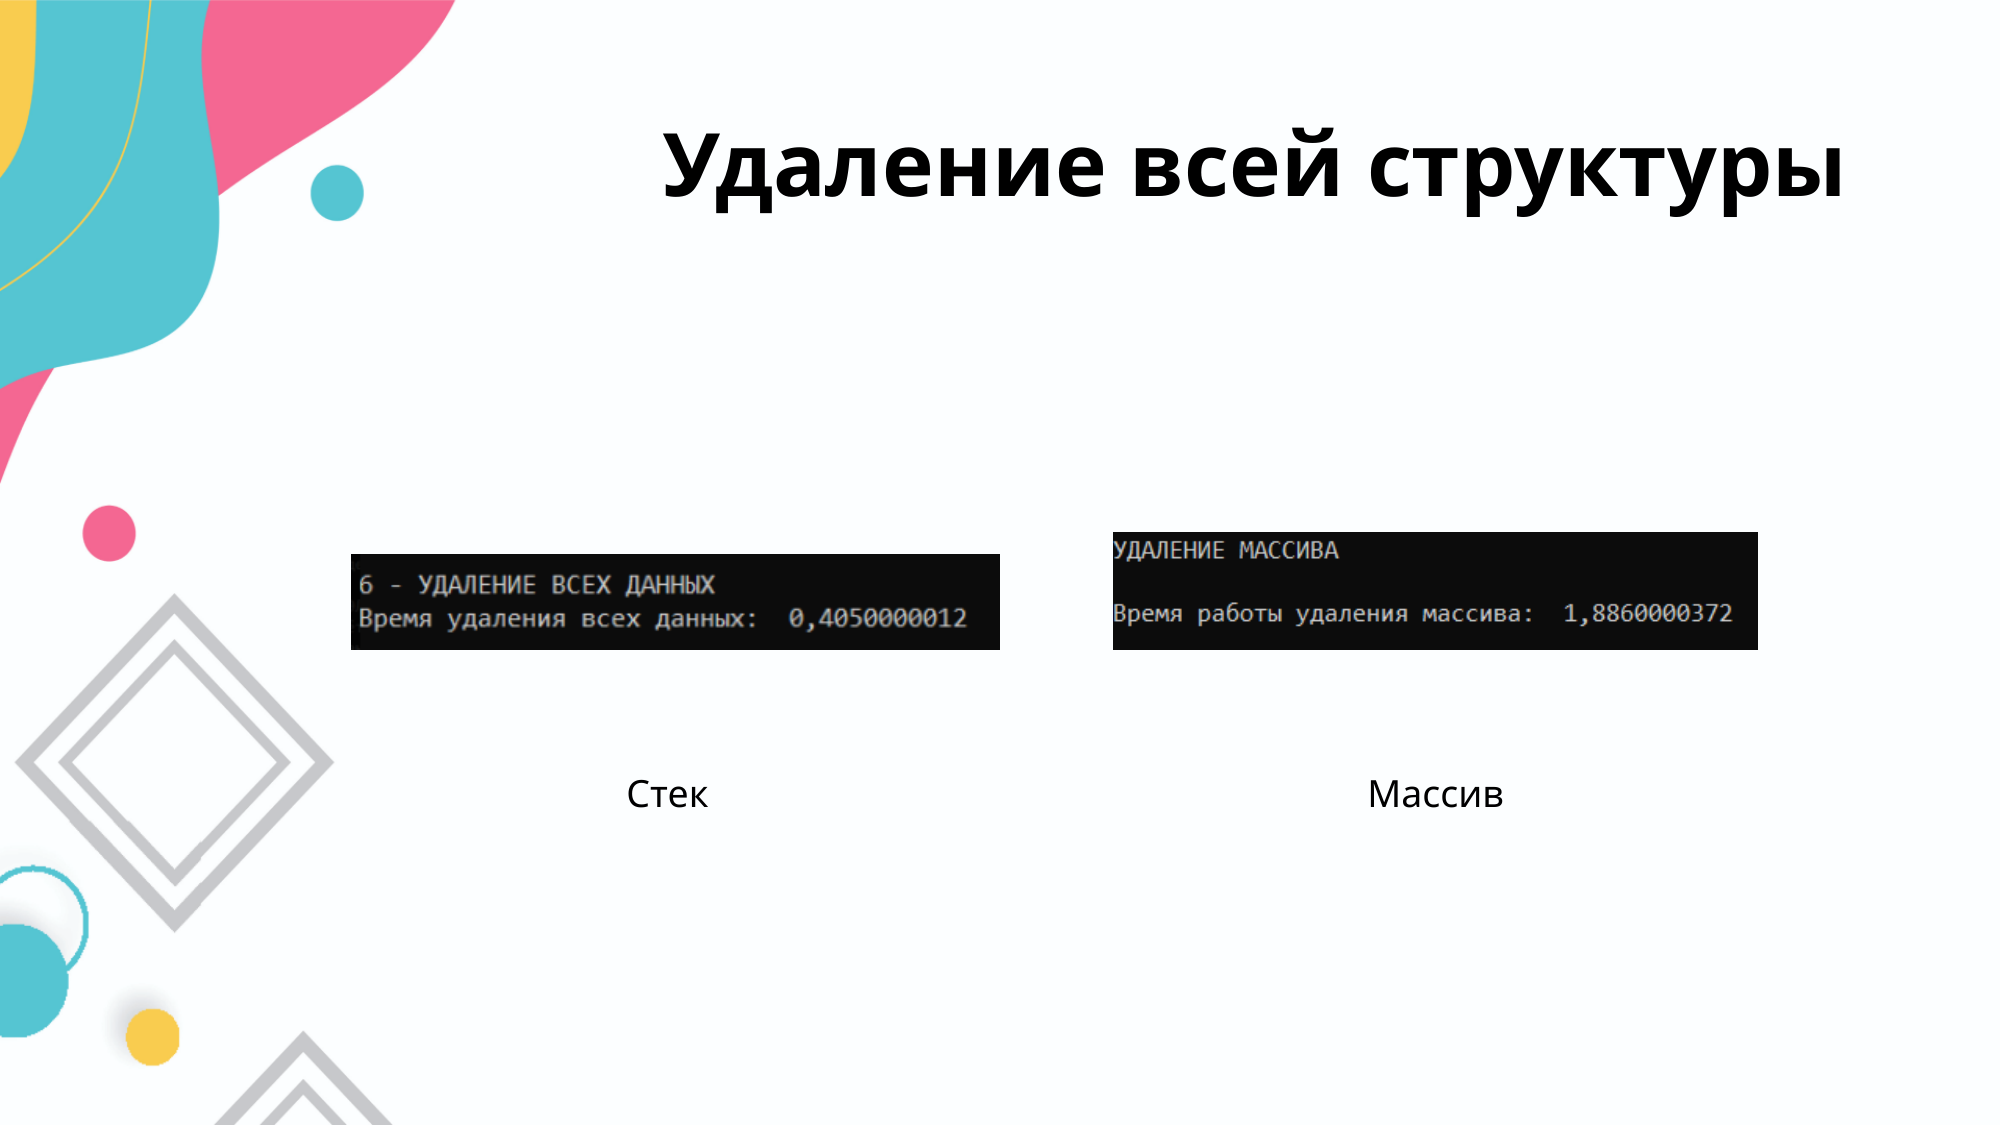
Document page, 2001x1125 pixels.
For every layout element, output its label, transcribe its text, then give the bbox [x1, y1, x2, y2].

picture [0, 0, 2001, 1125]
title Удаление всей структуры [137, 59, 1863, 278]
text_box Массив [1337, 762, 1534, 823]
text_box Стек [611, 762, 740, 823]
